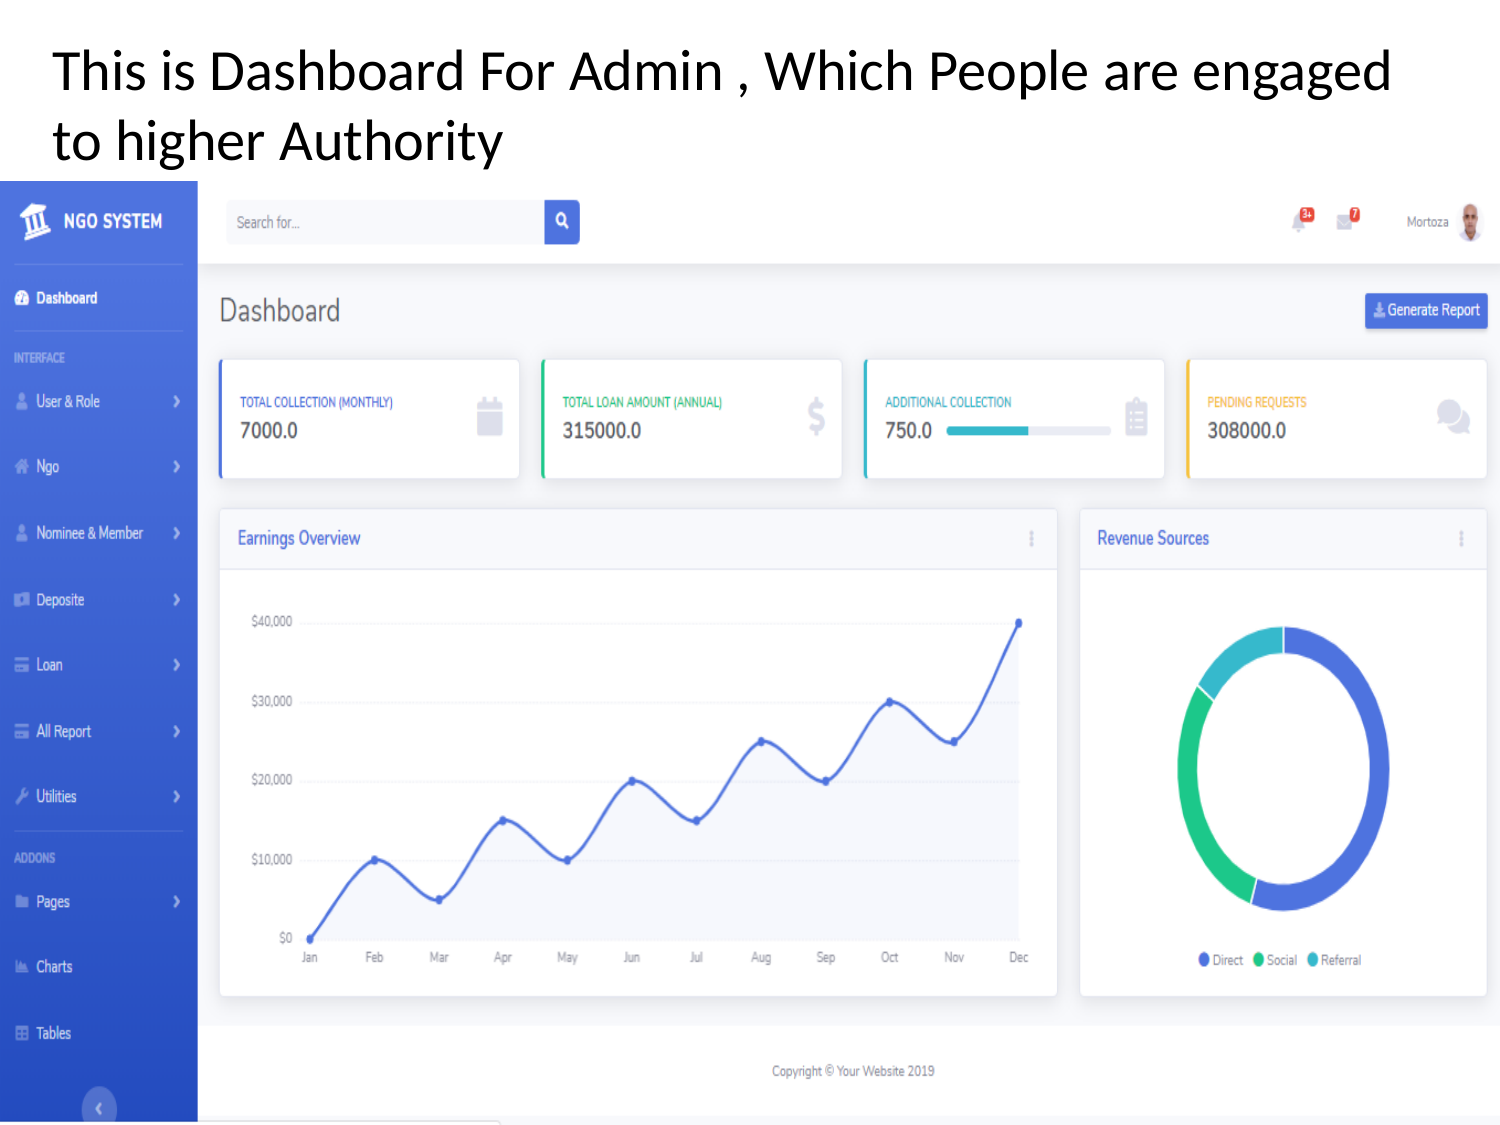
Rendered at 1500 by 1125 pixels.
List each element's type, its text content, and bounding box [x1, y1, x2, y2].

picture [0, 181, 1500, 1125]
text_box This is Dashboard For Admin , Which People are engaged to higher Authority [37, 24, 1463, 179]
